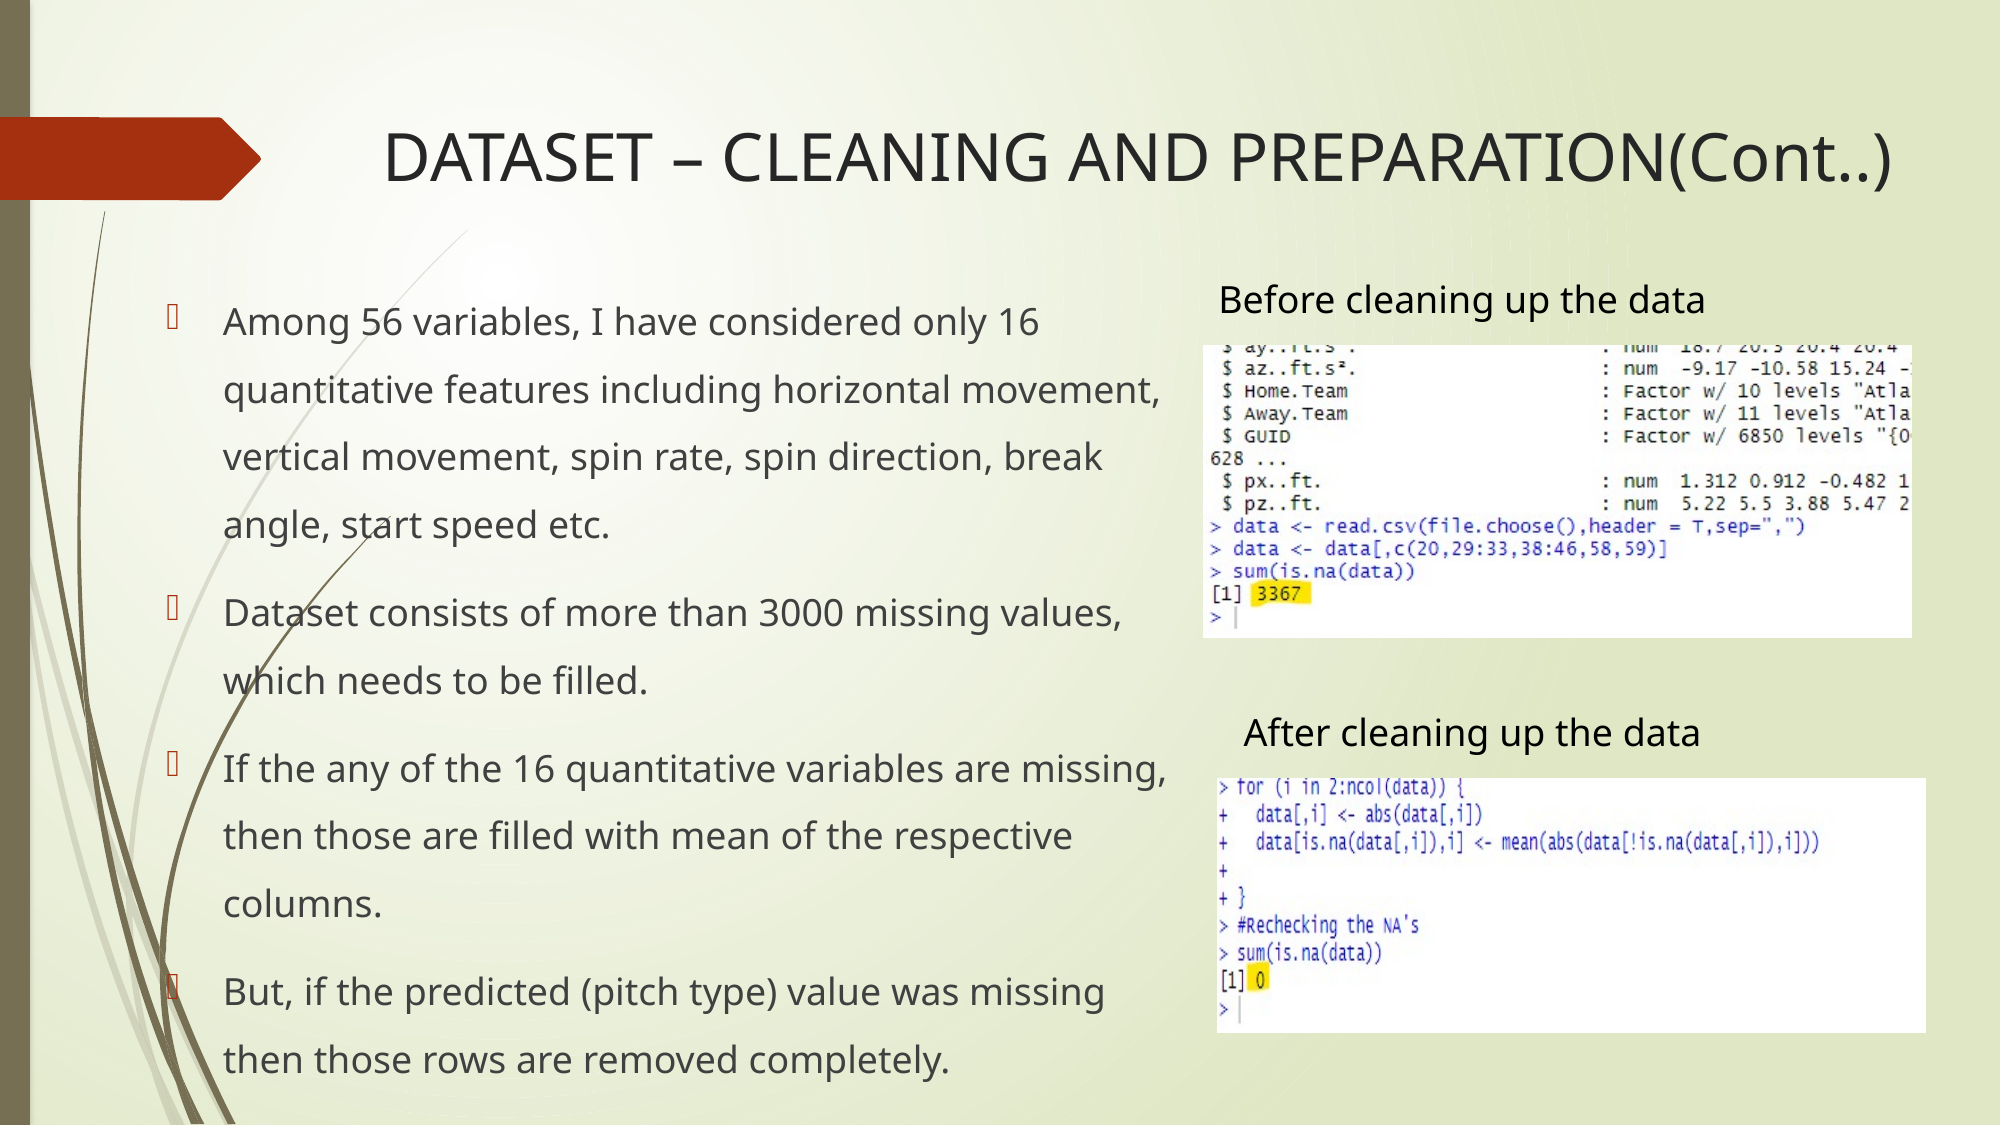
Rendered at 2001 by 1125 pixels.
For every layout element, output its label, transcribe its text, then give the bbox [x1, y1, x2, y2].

list Among 56 variables, I have considered only 16 quantitative features including horizontal movement, vertical movement, spin rate, spin direction, break angle, start speed etc. Dataset consists of more than 3000 missing values, which needs to be filled. If the any of the 16 quantitative variables are missing, then those are filled with mean of the respective columns. But, if the predicted (pitch type) value was missing then those rows are removed completely. [151, 268, 1188, 1091]
picture [1203, 345, 1912, 638]
text_box Before cleaning up the data [1203, 268, 1912, 328]
title DATASET – CLEANING AND PREPARATION(Cont..) [324, 107, 1952, 219]
text_box After cleaning up the data [1228, 701, 1937, 761]
picture [1217, 777, 1926, 1034]
